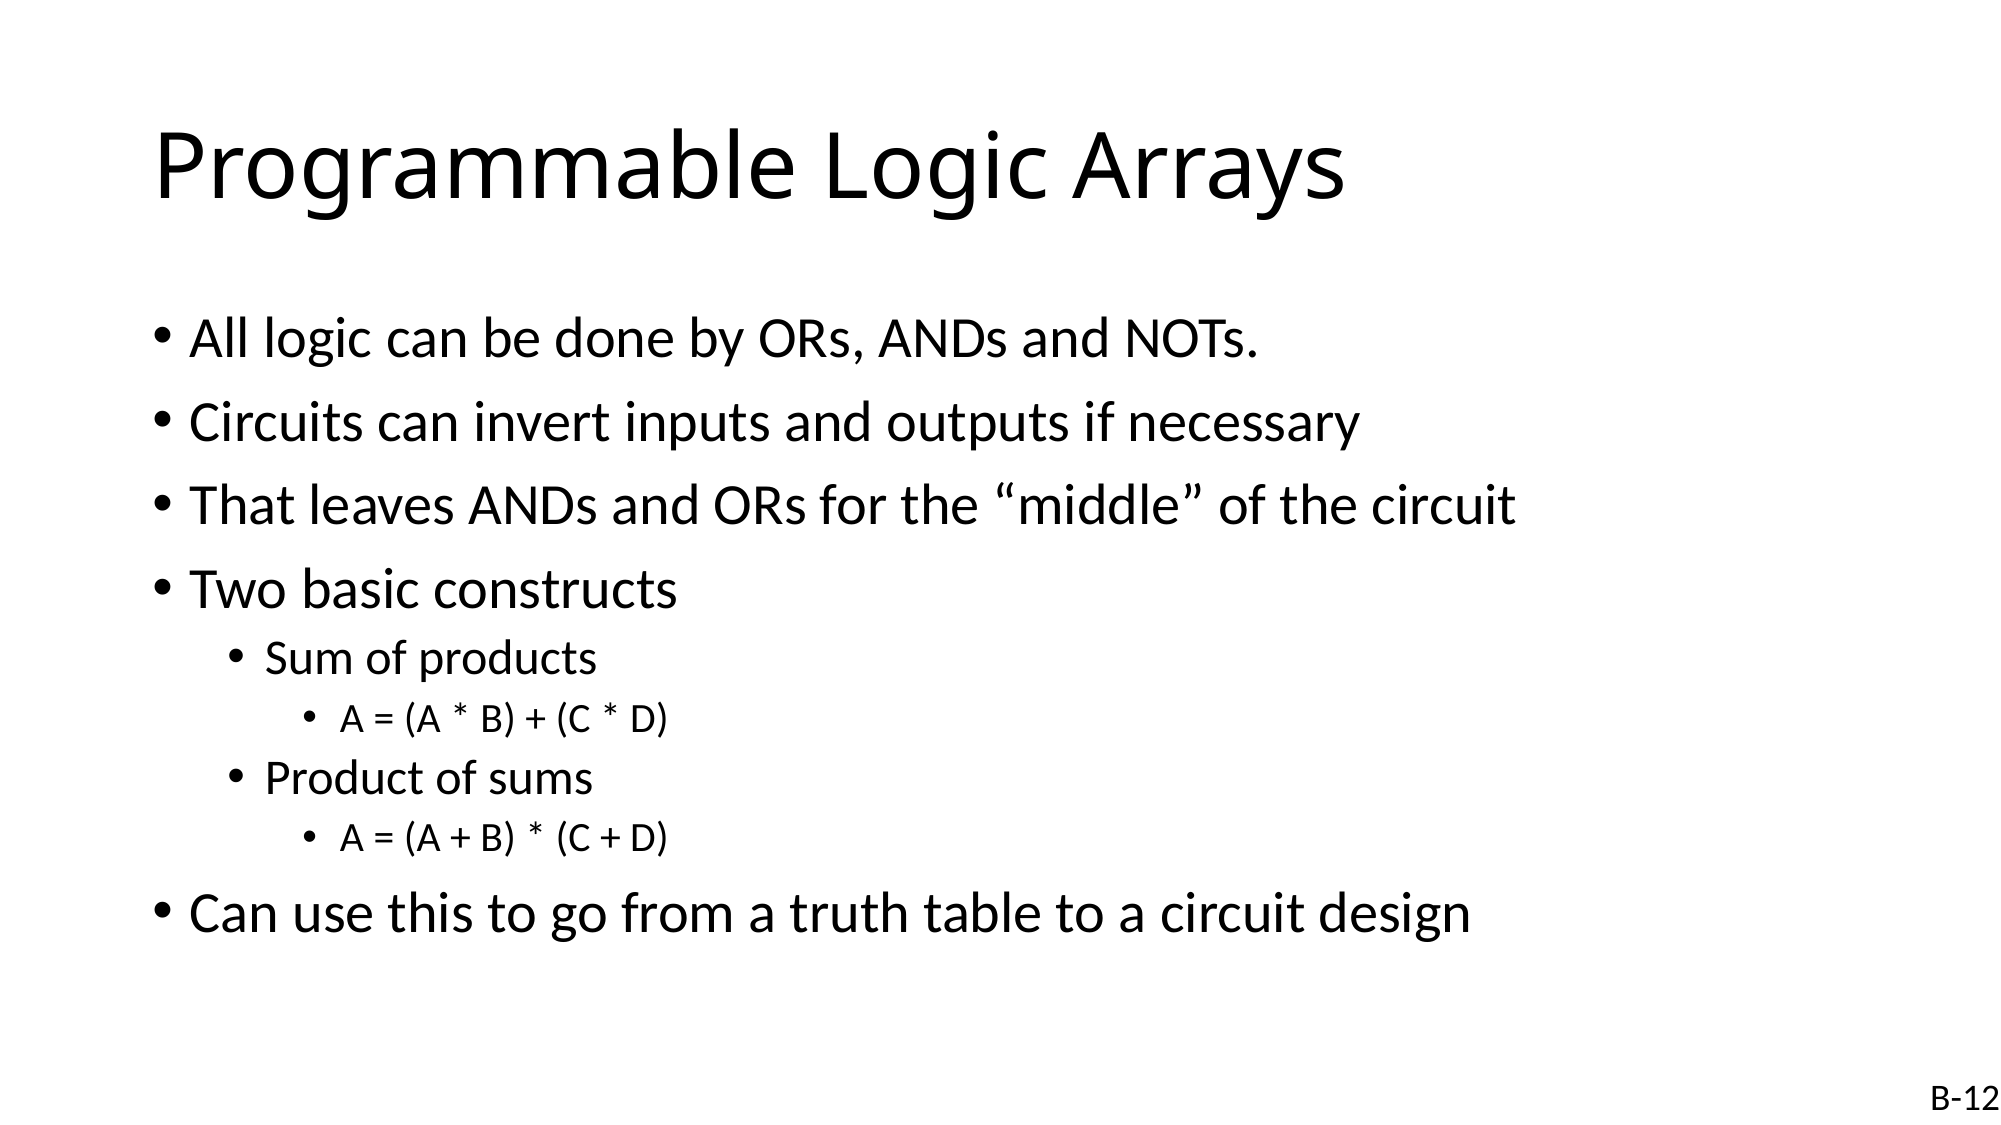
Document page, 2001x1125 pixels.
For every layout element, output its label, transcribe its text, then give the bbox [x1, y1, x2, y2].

list All logic can be done by ORs, ANDs and NOTs. Circuits can invert inputs and outputs if necessary That leaves ANDs and ORs for the “middle” of the circuit Two basic constructs Sum of products A = (A * B) + (C * D) Product of sums A = (A + B) * (C + D) Can use this to go from a truth table to a circuit design [137, 299, 1863, 1014]
title Programmable Logic Arrays [137, 59, 1863, 278]
text_box B-12 [1915, 1065, 2000, 1125]
